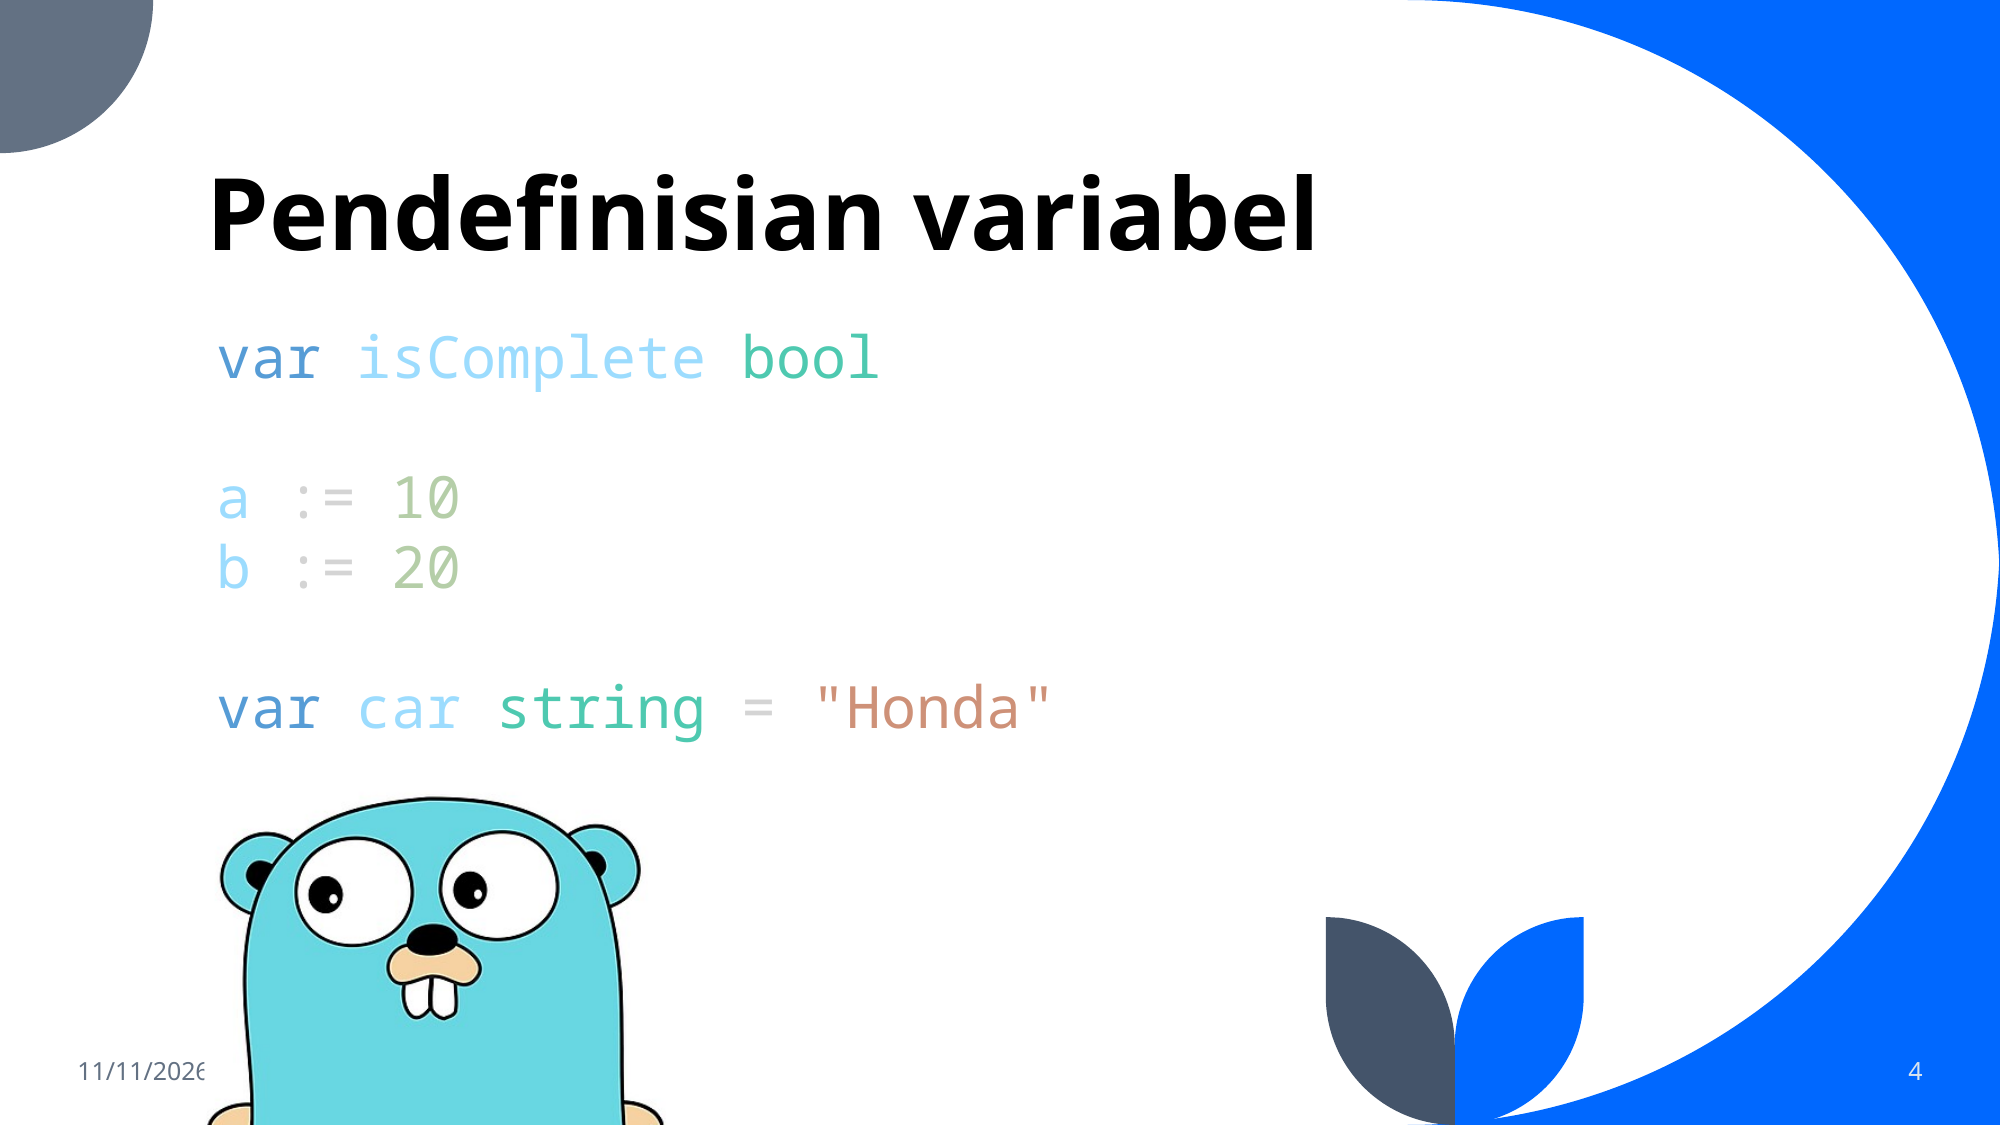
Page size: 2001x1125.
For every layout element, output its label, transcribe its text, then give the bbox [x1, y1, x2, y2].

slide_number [62, 1042, 204, 1103]
slide_number 4 [1665, 1042, 1938, 1103]
picture [204, 774, 673, 1125]
text_box var isComplete bool a := 10 b := 20 var car string = "Honda" [201, 312, 1072, 748]
title Pendefinisian variabel [191, 62, 1796, 280]
